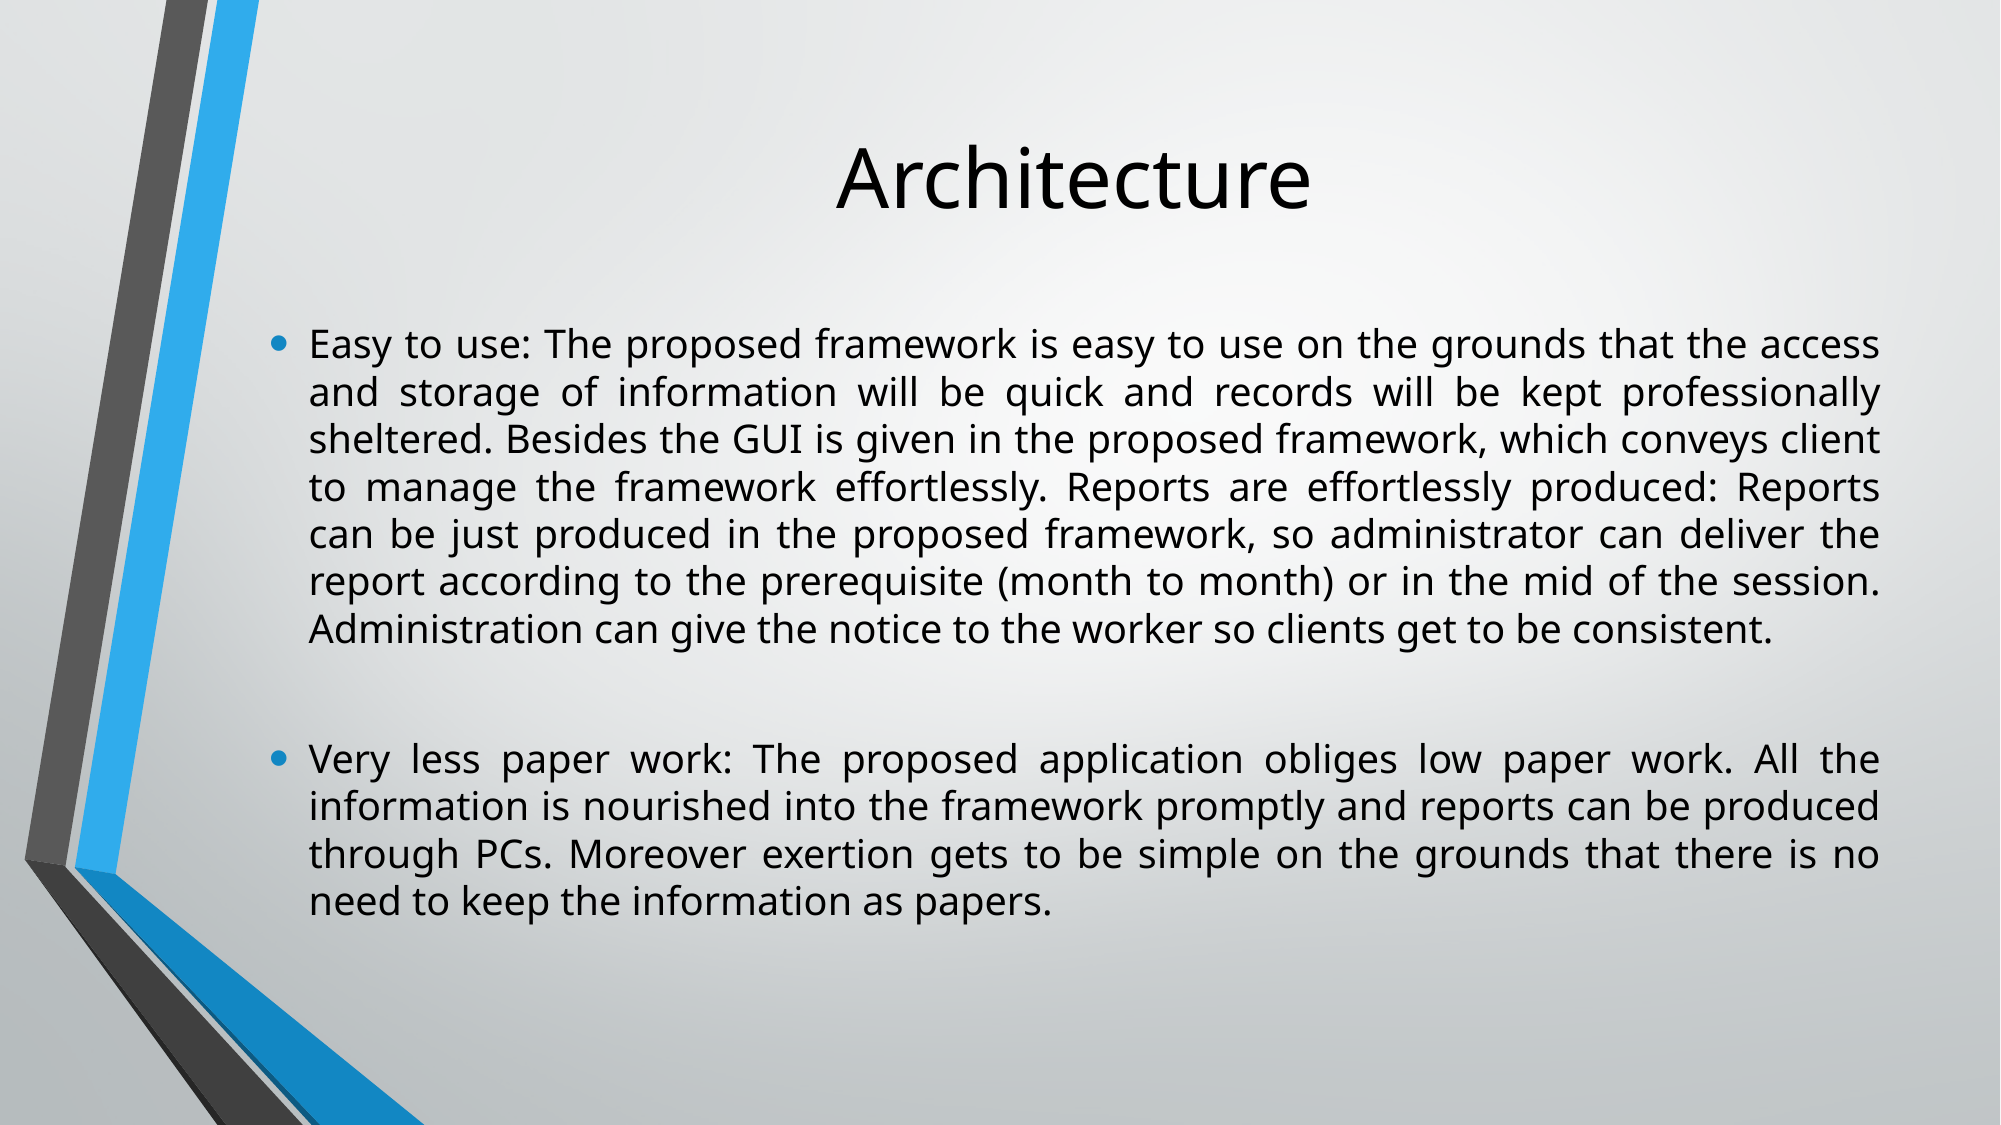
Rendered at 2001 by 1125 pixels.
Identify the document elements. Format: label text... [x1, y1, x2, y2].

title Architecture [253, 31, 1898, 290]
list Easy to use: The proposed framework is easy to use on the grounds that the access and storage of information will be quick and records will be kept professionally sheltered. Besides the GUI is given in the proposed framework, which conveys client to manage the framework effortlessly. Reports are effortlessly produced: Reports can be just produced in the proposed framework, so administrator can deliver the report according to the prerequisite (month to month) or in the mid of the session. Administration can give the notice to the worker so clients get to be consistent. Very less paper work: The proposed application obliges low paper work. All the information is nourished into the framework promptly and reports can be produced through PCs. Moreover exertion gets to be simple on the grounds that there is no need to keep the information as papers. [253, 290, 1898, 953]
